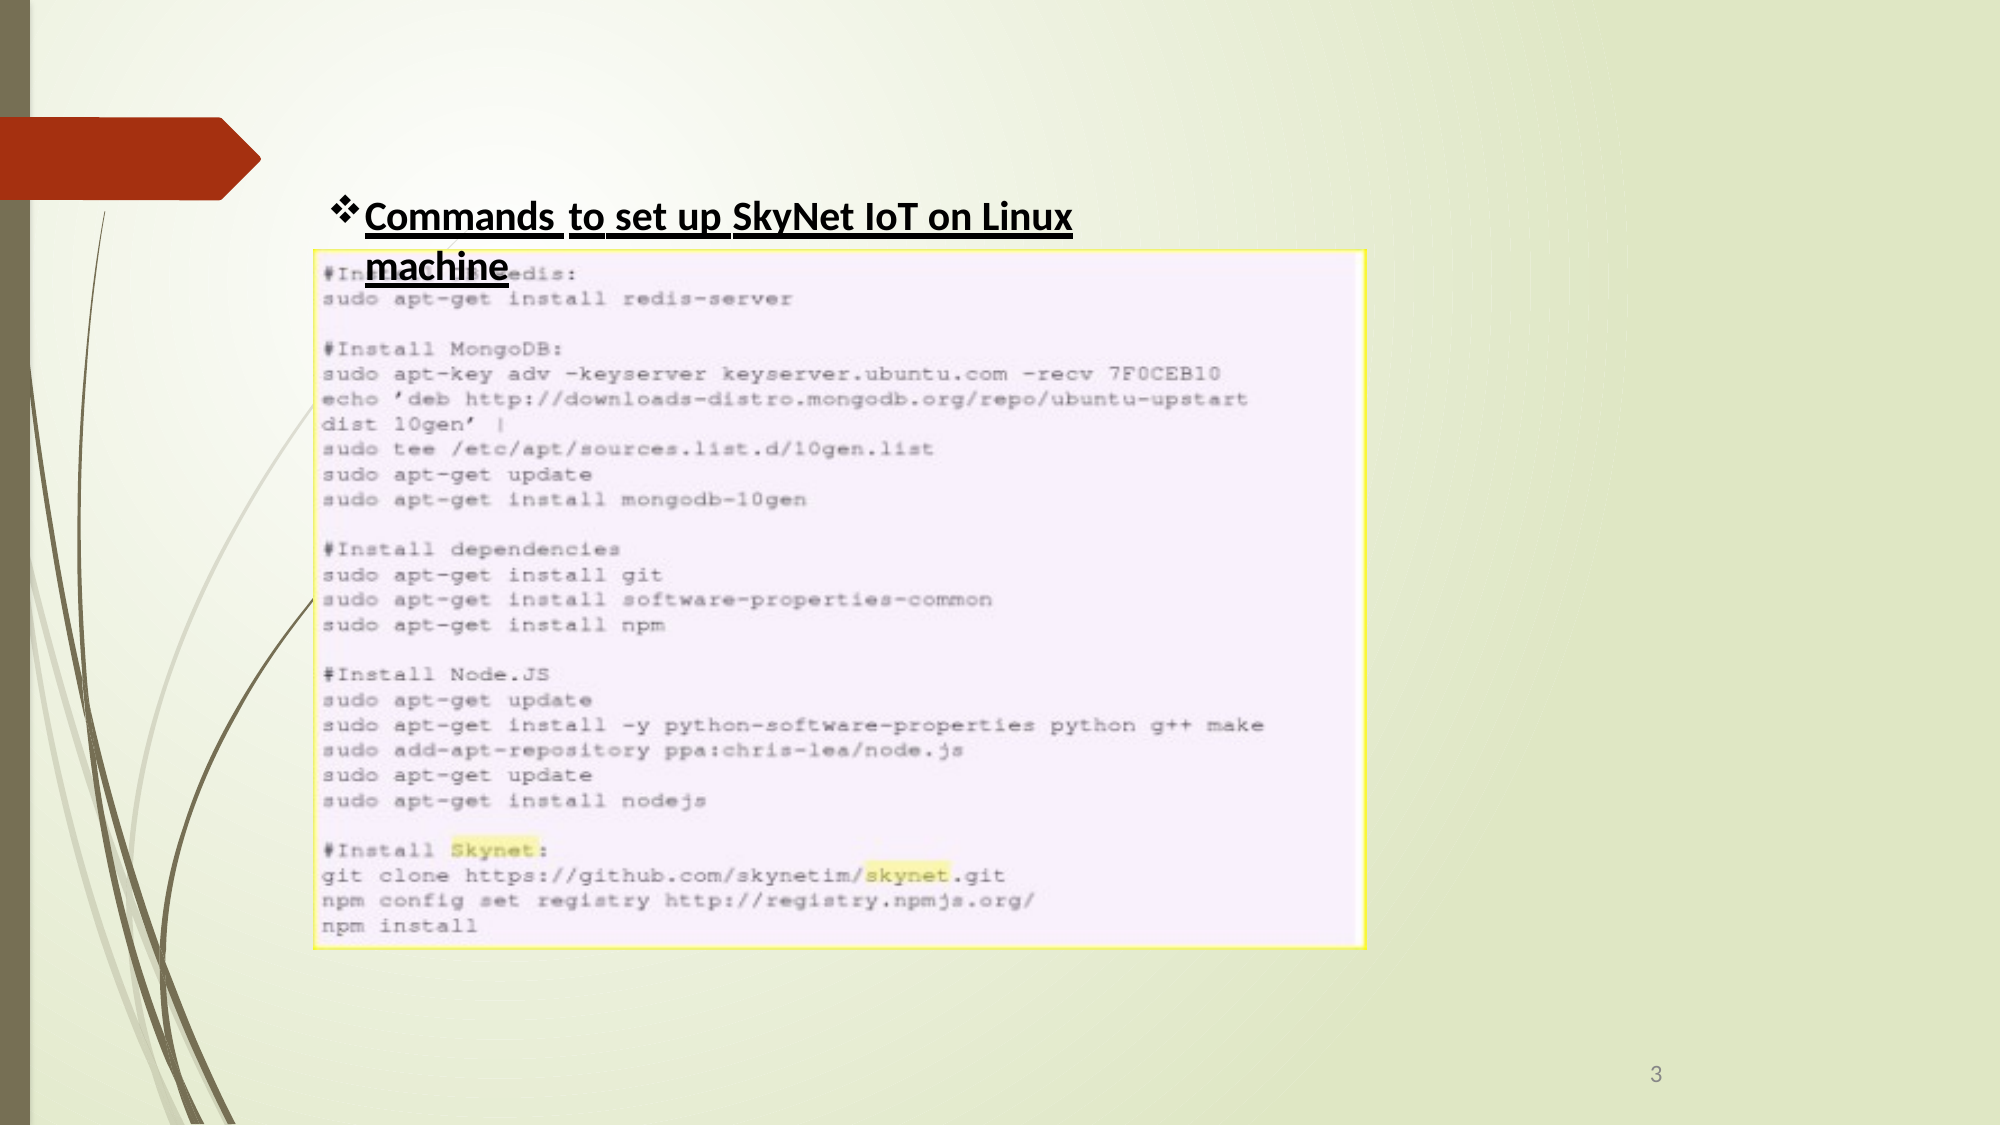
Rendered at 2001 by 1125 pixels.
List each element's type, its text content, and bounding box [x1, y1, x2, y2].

text_box 3 [1643, 1061, 1671, 1088]
text_box Commands to set up SkyNet IoT on Linux machine [325, 186, 1226, 249]
picture [313, 249, 1367, 951]
